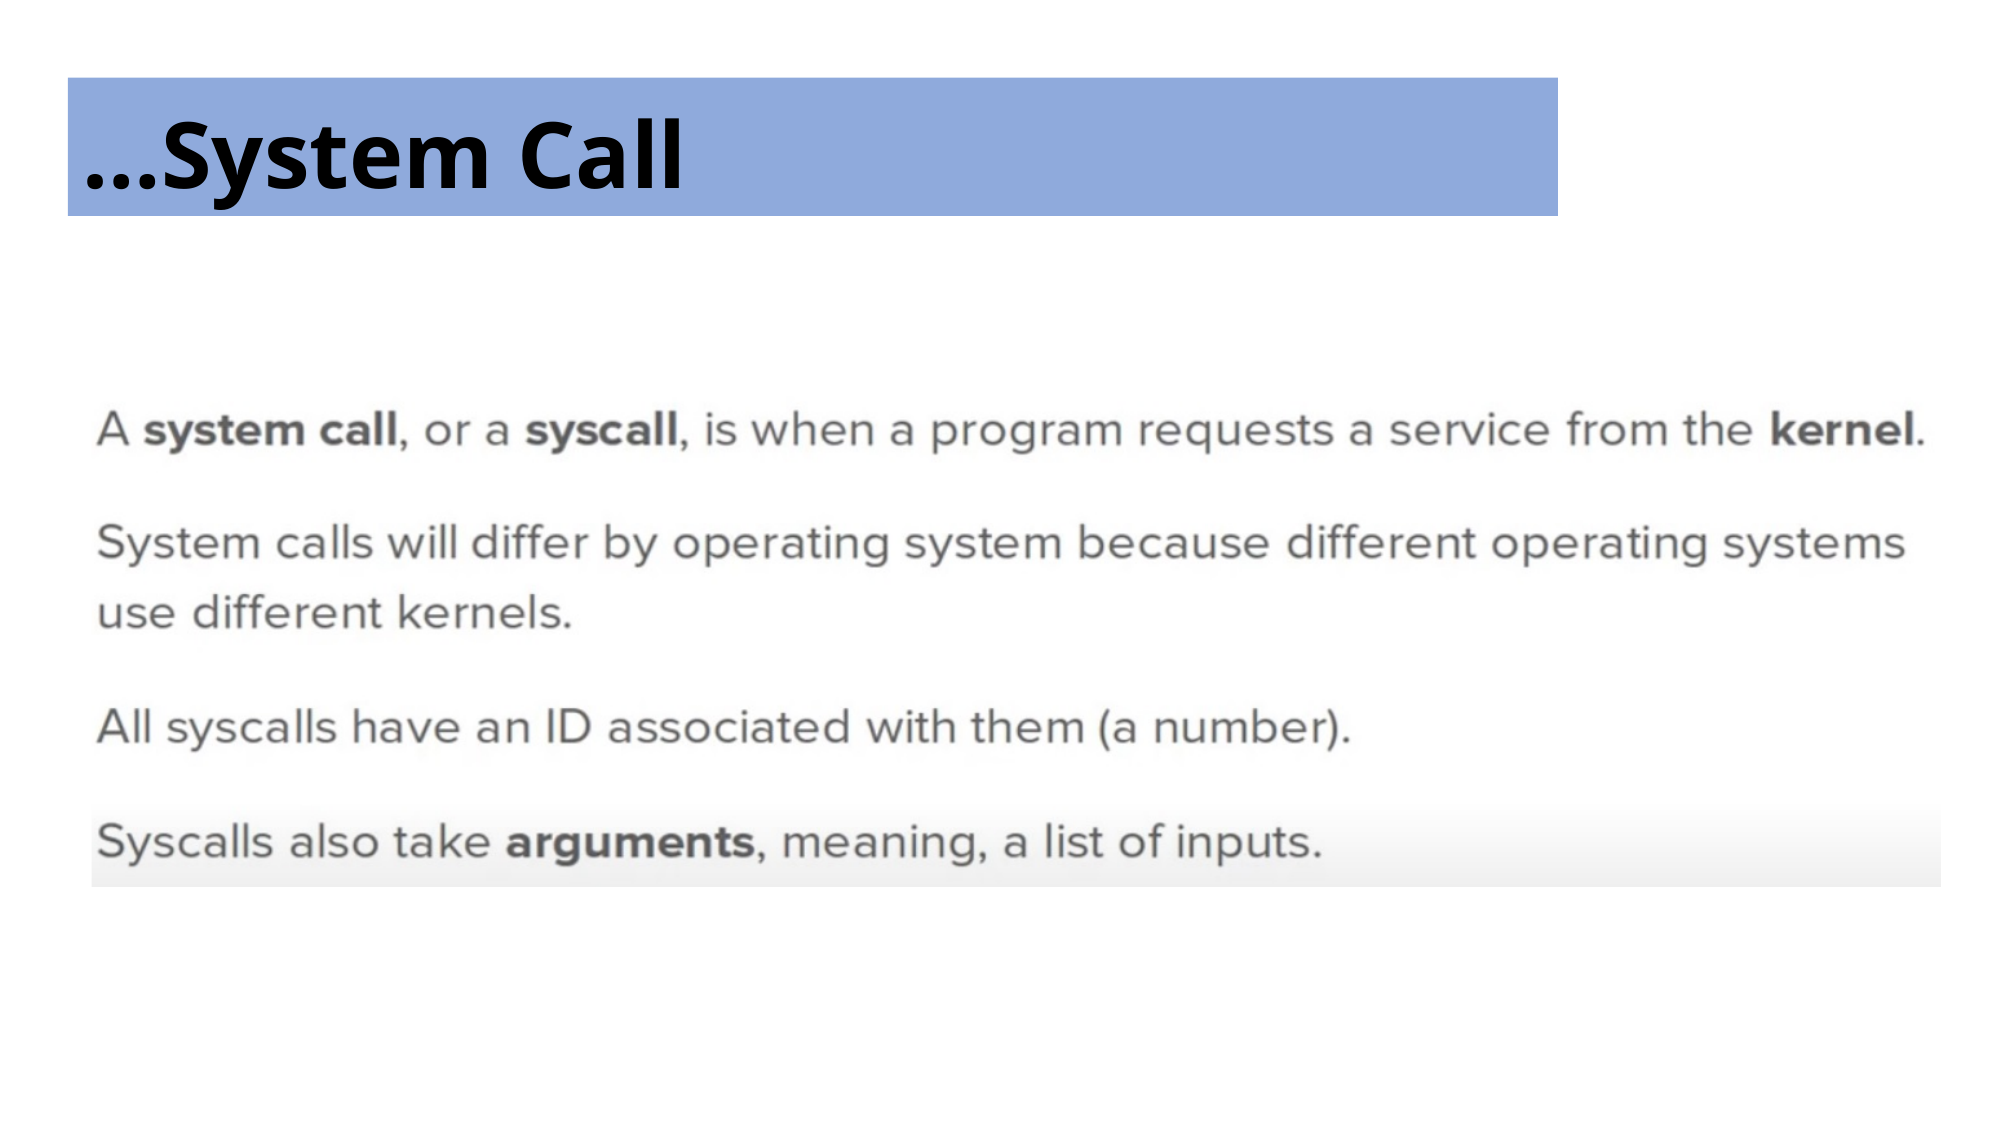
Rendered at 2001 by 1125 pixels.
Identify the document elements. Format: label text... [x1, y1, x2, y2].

text_box …System Call [67, 77, 1558, 216]
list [91, 380, 1941, 887]
